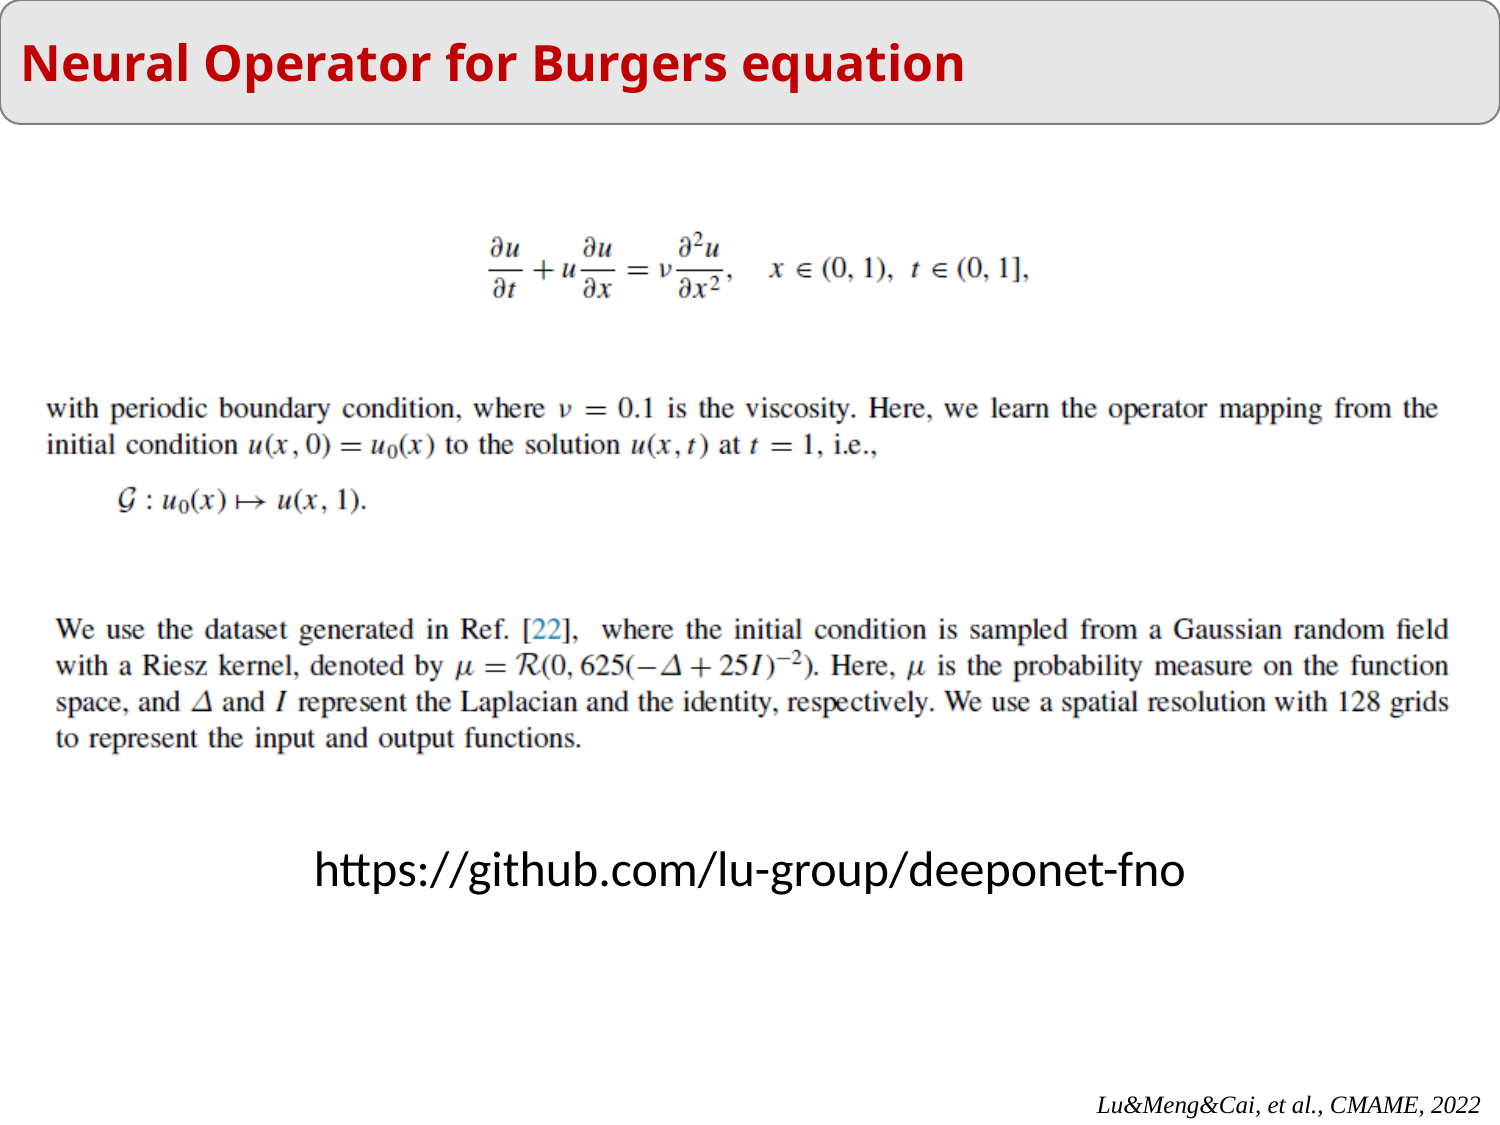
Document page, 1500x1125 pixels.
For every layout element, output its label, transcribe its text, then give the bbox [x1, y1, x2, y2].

text_box Lu&Meng&Cai, et al., CMAME, 2022 [1082, 1080, 1500, 1125]
picture [35, 603, 1465, 765]
text_box https://github.com/lu-group/deeponet-fno [298, 829, 1201, 904]
picture [35, 388, 1452, 522]
picture [459, 221, 1041, 306]
text_box Neural Operator for Burgers equation [0, 0, 1500, 125]
